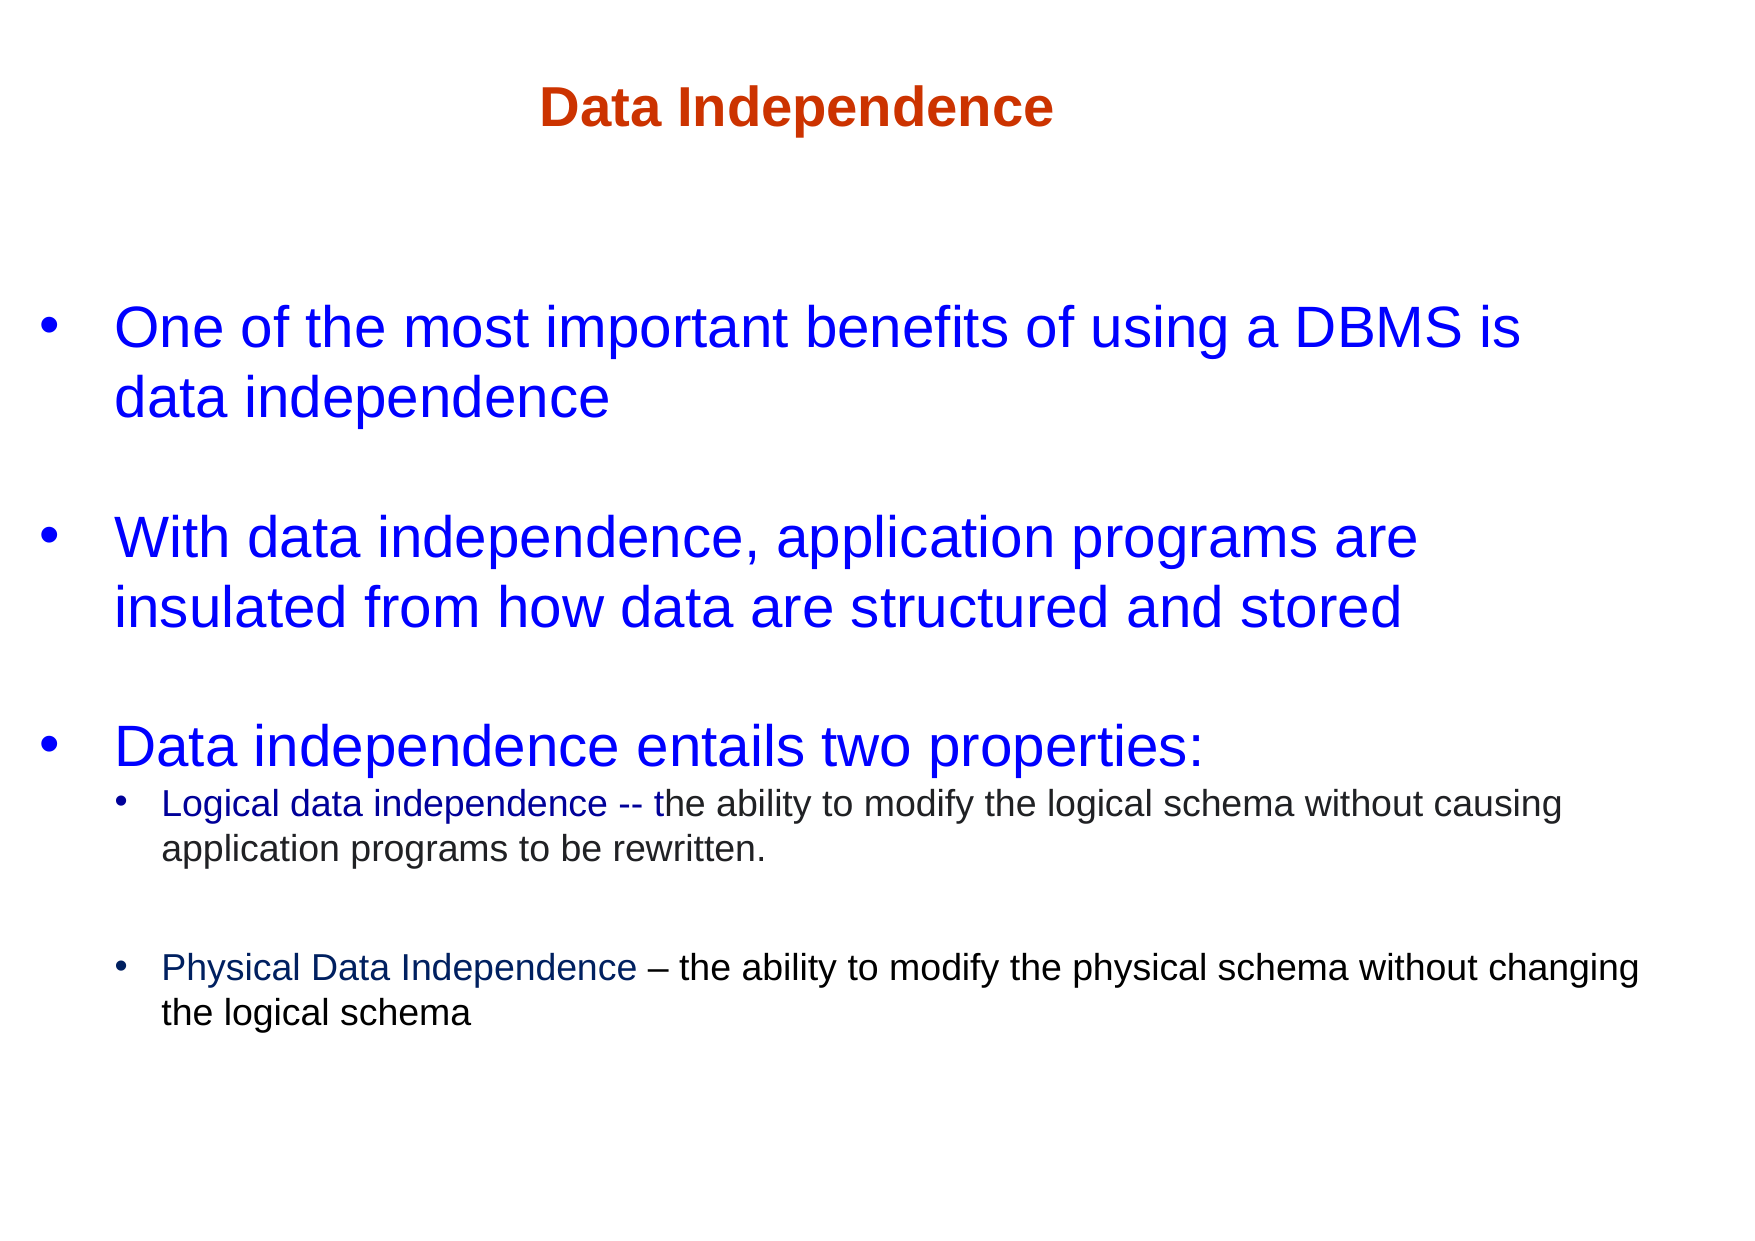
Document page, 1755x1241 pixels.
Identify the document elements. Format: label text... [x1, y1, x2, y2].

title Data Independence [539, 70, 1228, 143]
list One of the most important benefits of using a DBMS is data independence With data independence, application programs are insulated from how data are structured and stored Data independence entails two properties: Logical data independence -- the ability to modify the logical schema without causing application programs to be rewritten. Physical Data Independence – the ability to modify the physical schema without changing the logical schema [39, 289, 1665, 1213]
